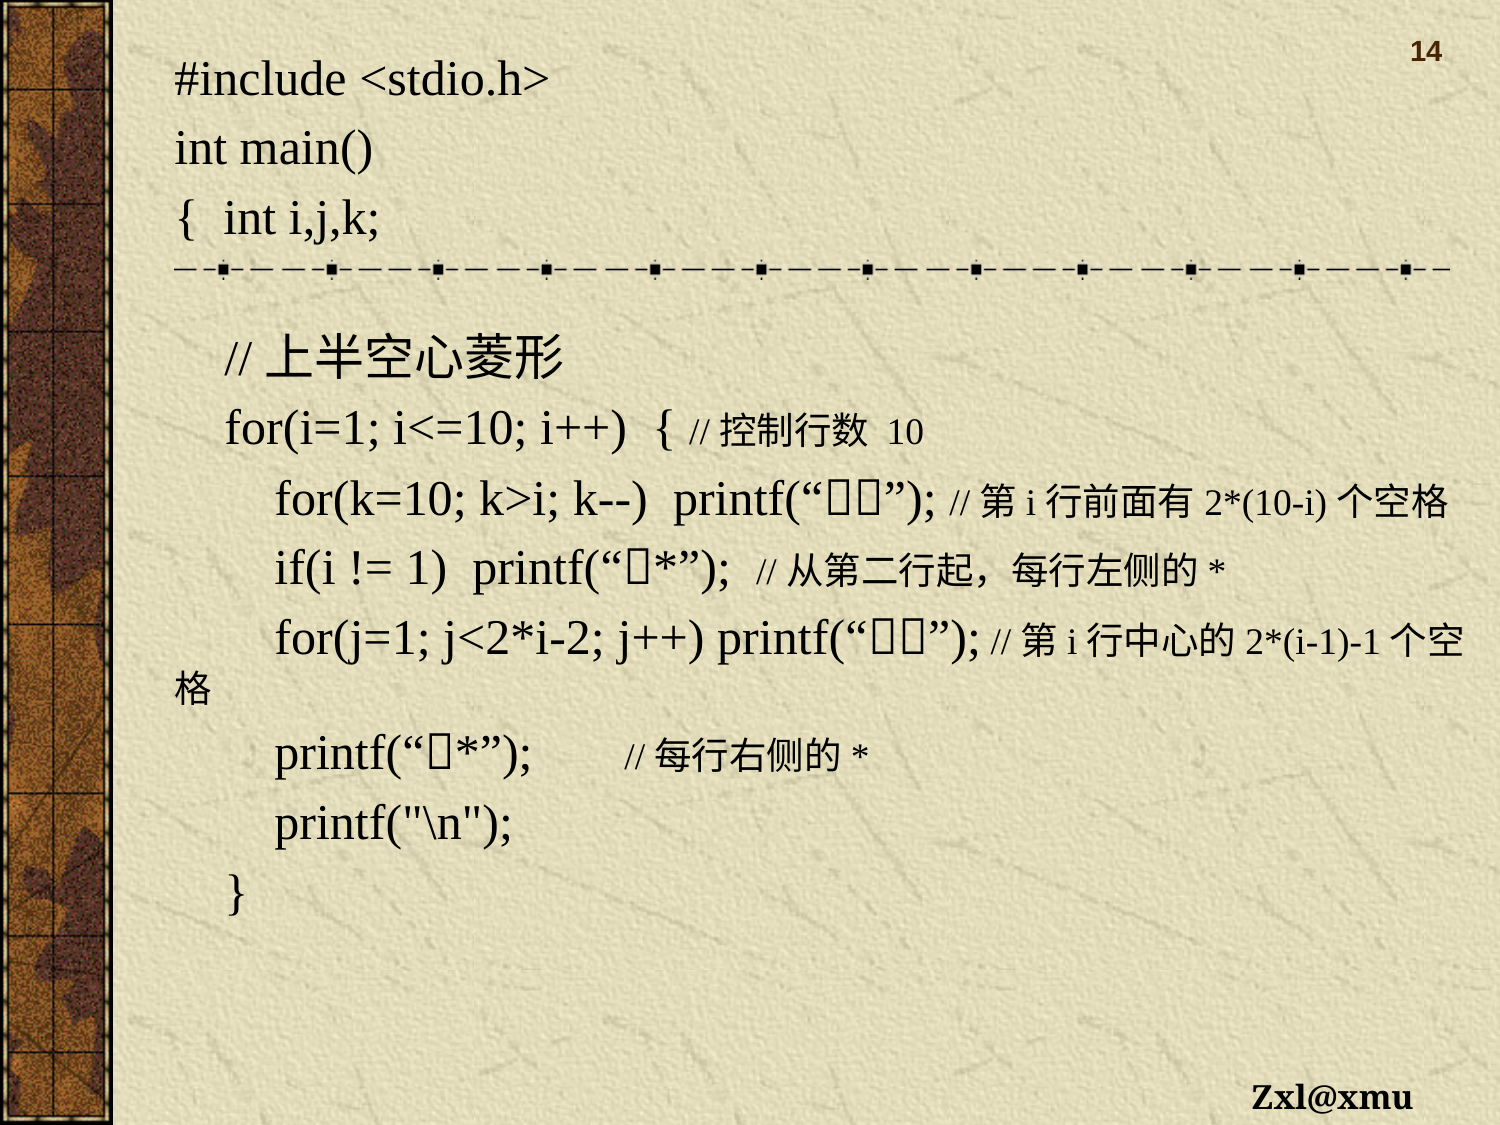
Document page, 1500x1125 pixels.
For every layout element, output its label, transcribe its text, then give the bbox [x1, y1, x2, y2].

picture [0, 0, 1500, 1125]
list #include <stdio.h> int main() { int i,j,k; //上半空心菱形 for(i=1; i<=10; i++) { //控制行数 10 for(k=10; k>i; k--) printf(“”); //第i行前面有2*(10-i)个空格 if(i != 1) printf(“*”); //从第二行起，每行左侧的* for(j=1; j<2*i-2; j++) printf(“”); //第i行中心的2*(i-1)-1个空格 printf(“*”); //每行右侧的* printf("\n"); } [159, 37, 1500, 928]
slide_number 14 [1187, 0, 1500, 75]
